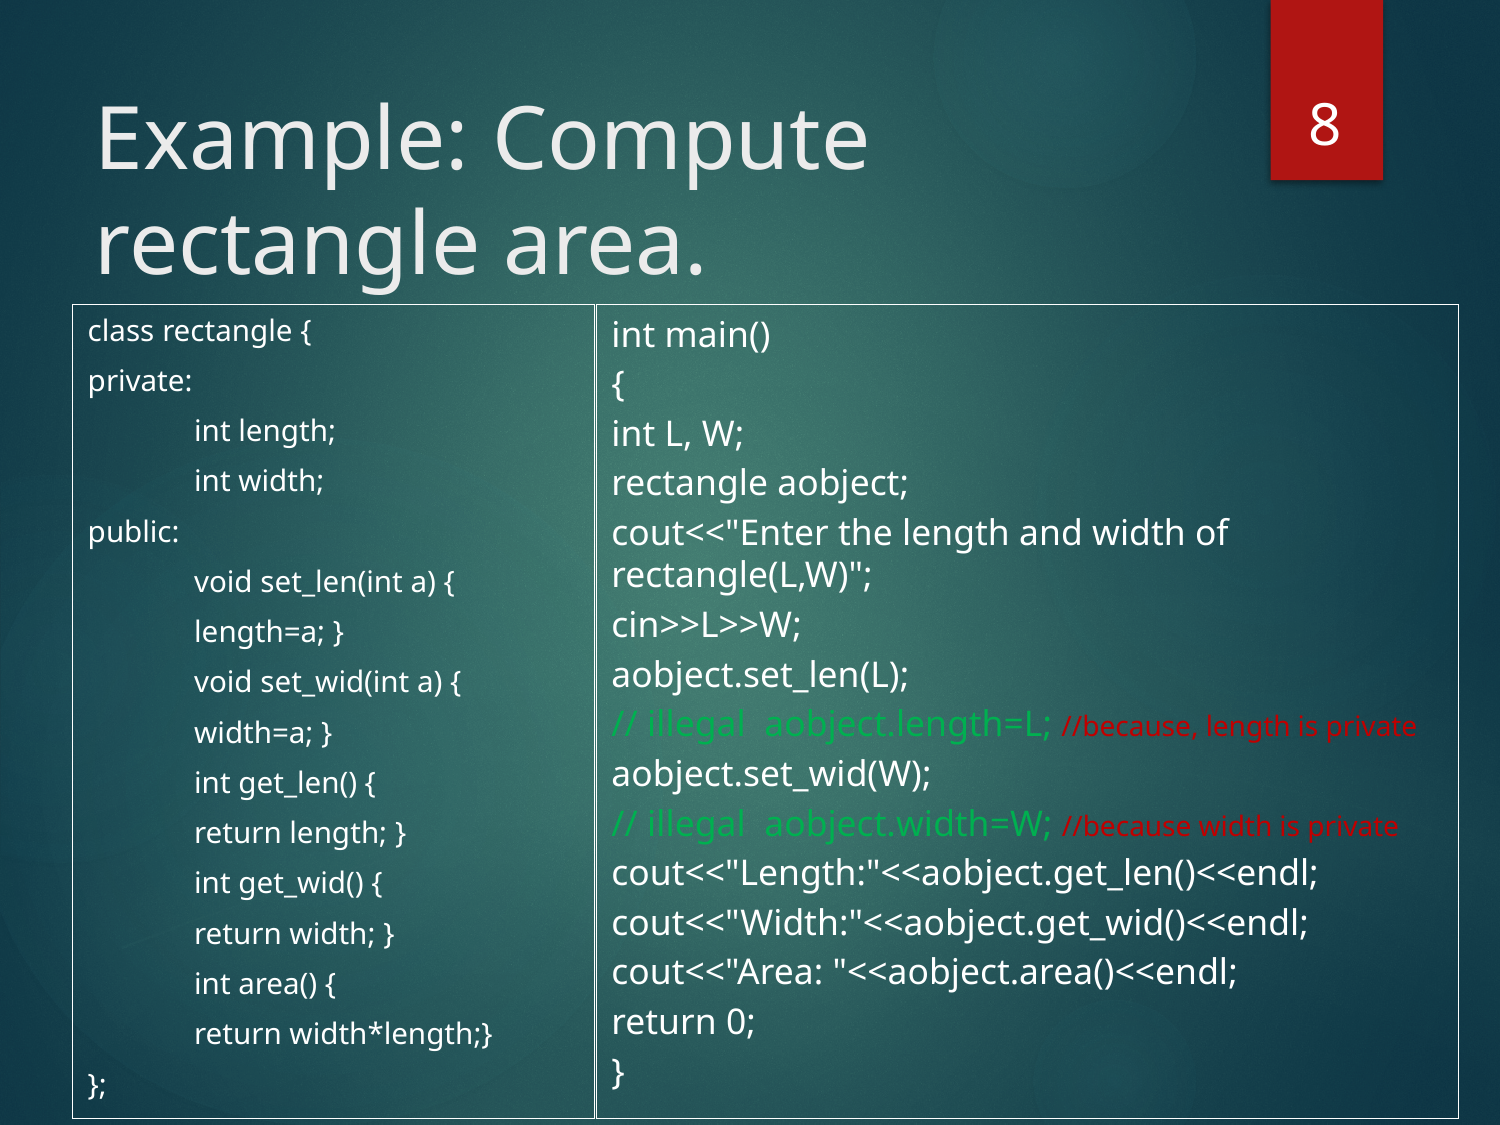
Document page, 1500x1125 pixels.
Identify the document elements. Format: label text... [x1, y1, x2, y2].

list class rectangle { private: int length; int width; public: void set_len(int a) { length=a; } void set_wid(int a) { width=a; } int get_len() { return length; } int get_wid() { return width; } int area() { return width*length;} }; [72, 304, 595, 1119]
text_box int main() { int L, W; rectangle aobject; cout<<"Enter the length and width of rectangle(L,W)"; cin>>L>>W; aobject.set_len(L); // illegal aobject.length=L; //because, length is private aobject.set_wid(W); // illegal aobject.width=W; //because width is private cout<<"Length:"<<aobject.get_len()<<endl; cout<<"Width:"<<aobject.get_wid()<<endl; cout<<"Area: "<<aobject.area()<<endl; return 0; } [596, 304, 1459, 1119]
title Example: Compute rectangle area. [79, 74, 1237, 304]
slide_number 8 [1273, 48, 1378, 175]
